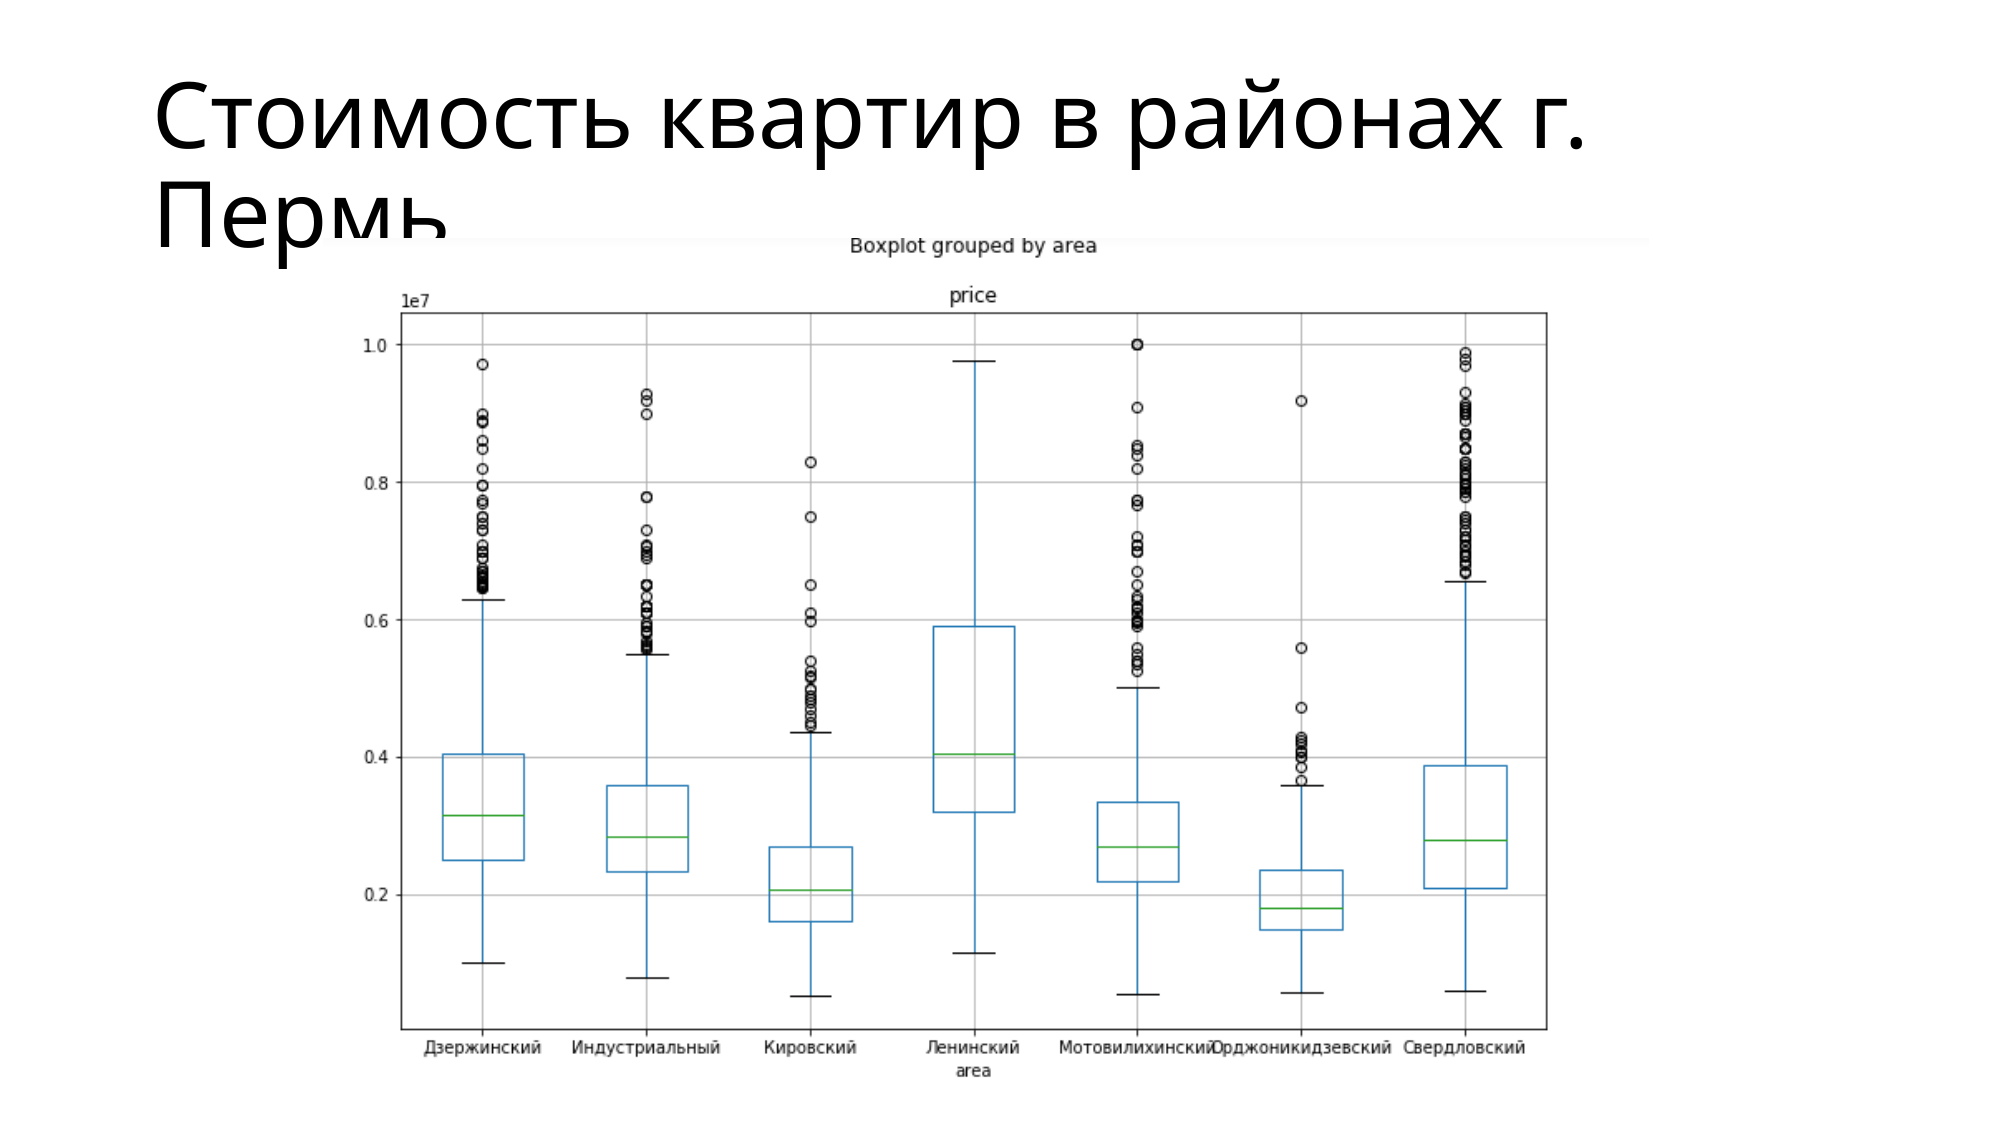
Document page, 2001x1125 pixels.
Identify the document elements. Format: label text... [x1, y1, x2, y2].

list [323, 238, 1649, 1093]
title Стоимость квартир в районах г. Пермь [137, 59, 1863, 278]
